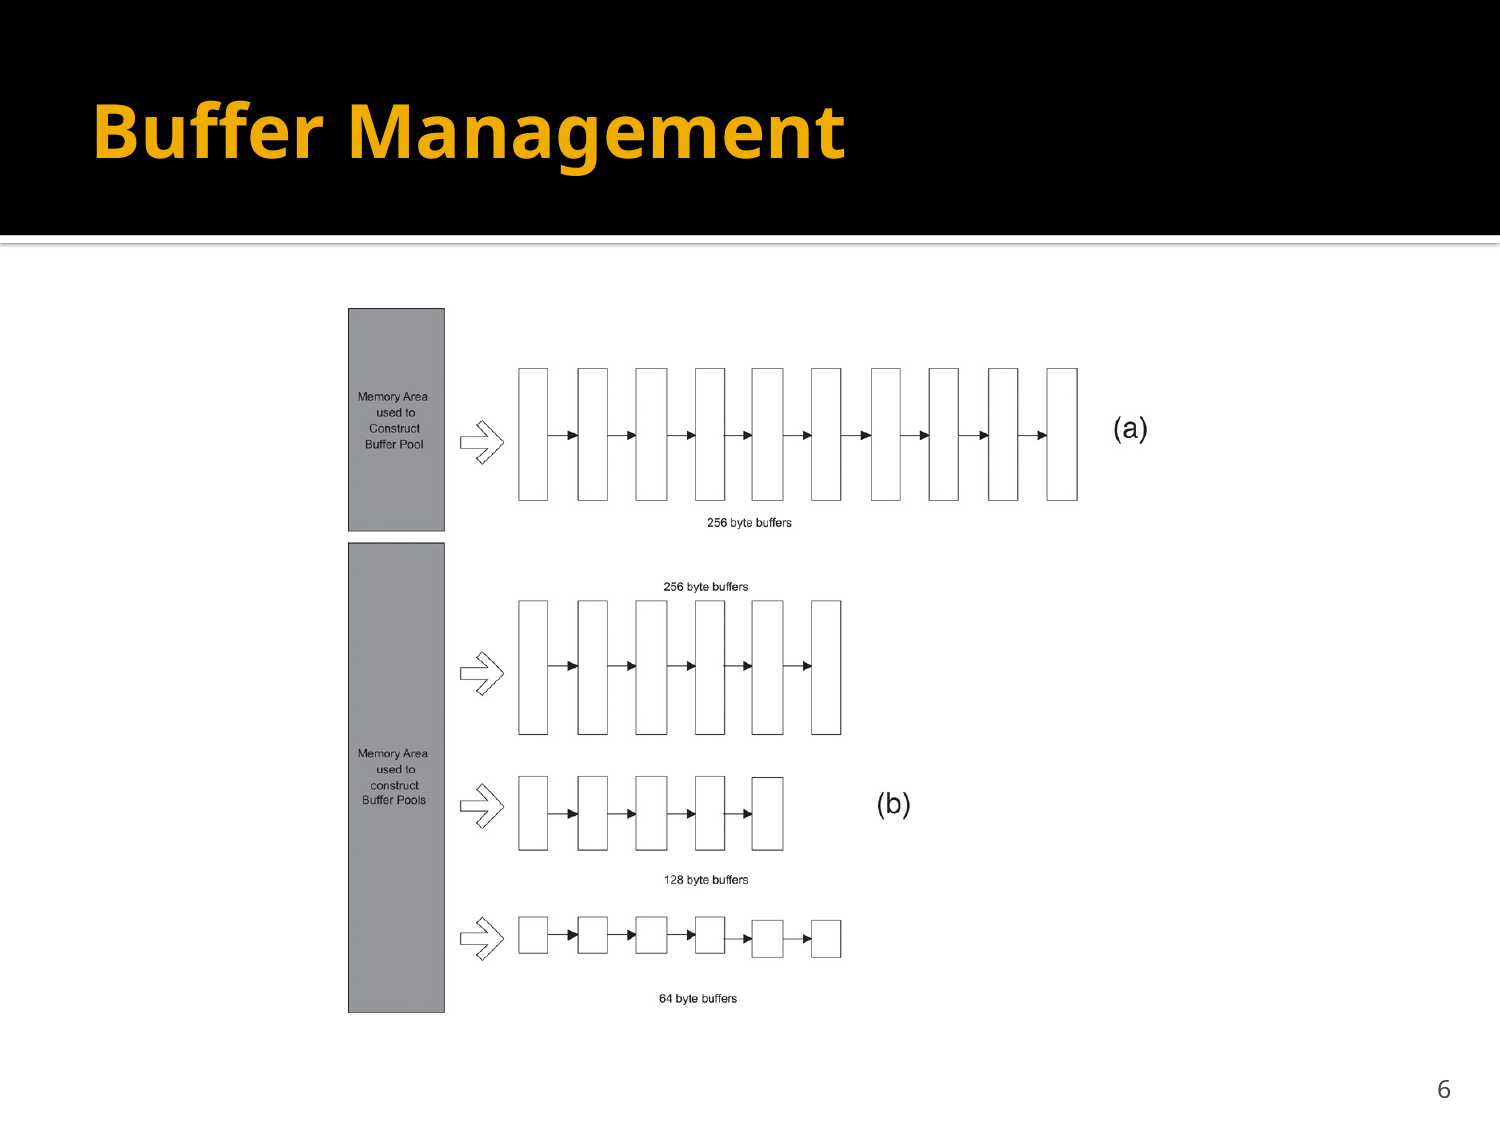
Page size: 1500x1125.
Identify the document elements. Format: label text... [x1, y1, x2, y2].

title Buffer Management [75, 25, 1425, 231]
slide_number 6 [1345, 1062, 1467, 1108]
picture [348, 308, 1148, 1013]
